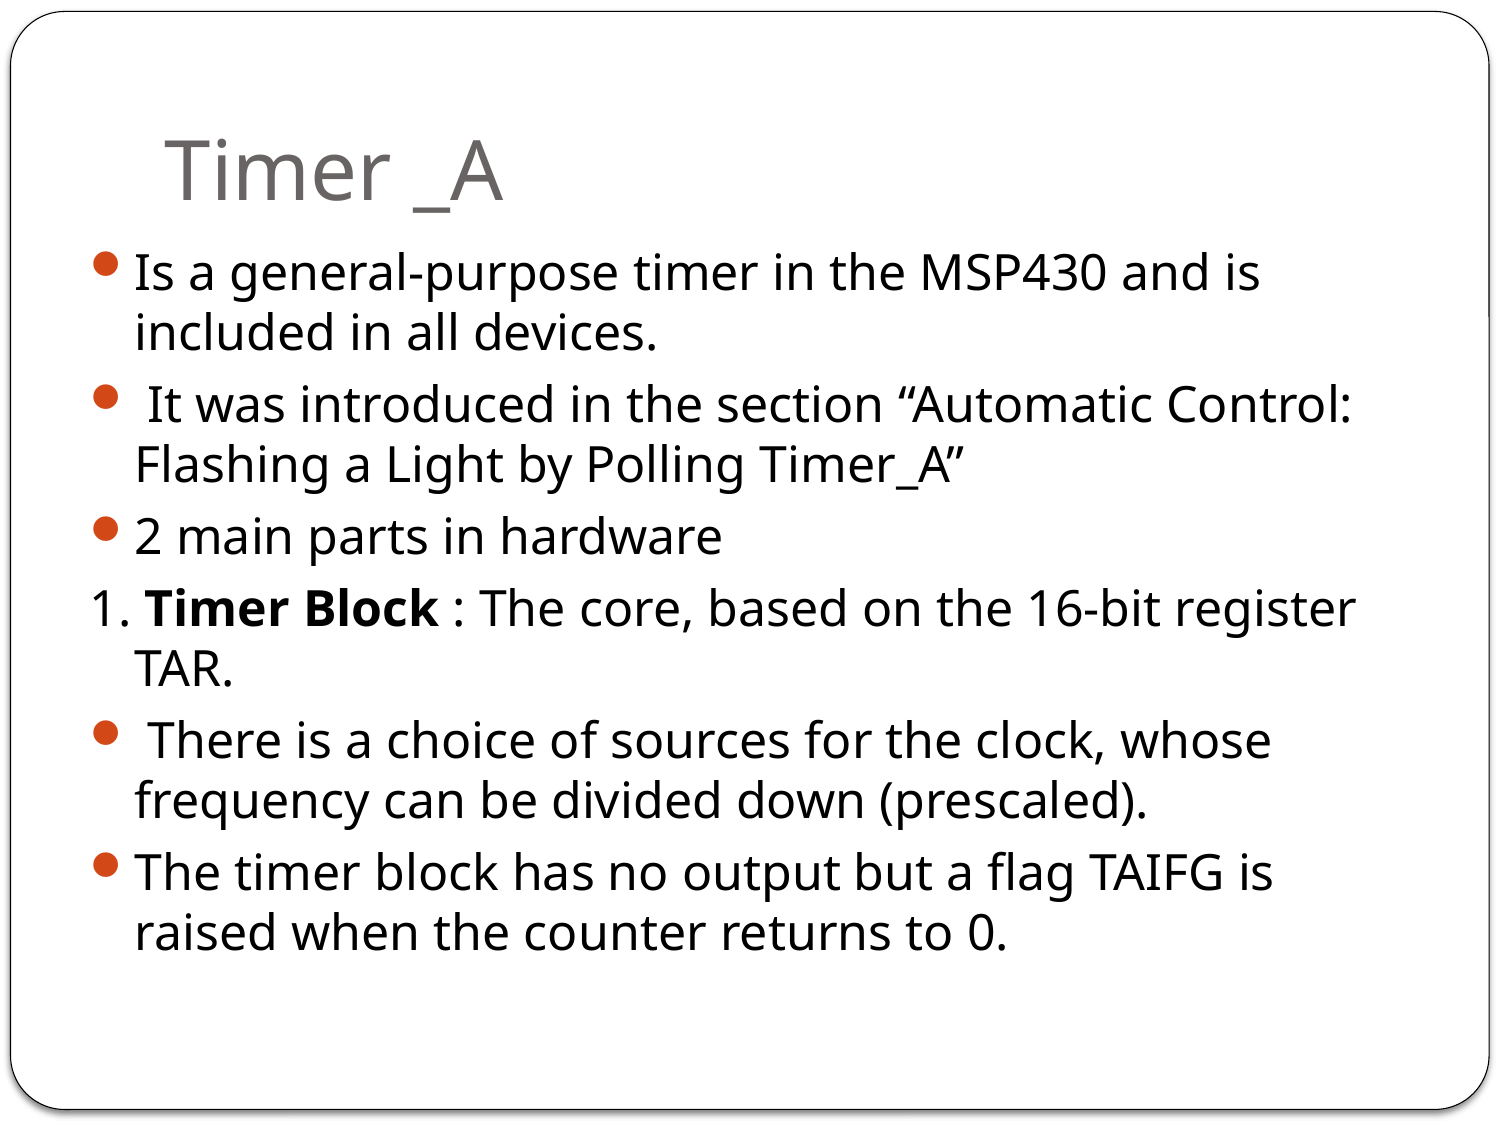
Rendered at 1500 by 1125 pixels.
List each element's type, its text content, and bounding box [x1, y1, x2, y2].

list Is a general-purpose timer in the MSP430 and is included in all devices. It was introduced in the section “Automatic Control: Flashing a Light by Polling Timer_A” 2 main parts in hardware 1. Timer Block : The core, based on the 16-bit register TAR. There is a choice of sources for the clock, whose frequency can be divided down (prescaled). The timer block has no output but a flag TAIFG is raised when the counter returns to 0. [75, 232, 1425, 975]
title Timer _A [150, 45, 1425, 232]
